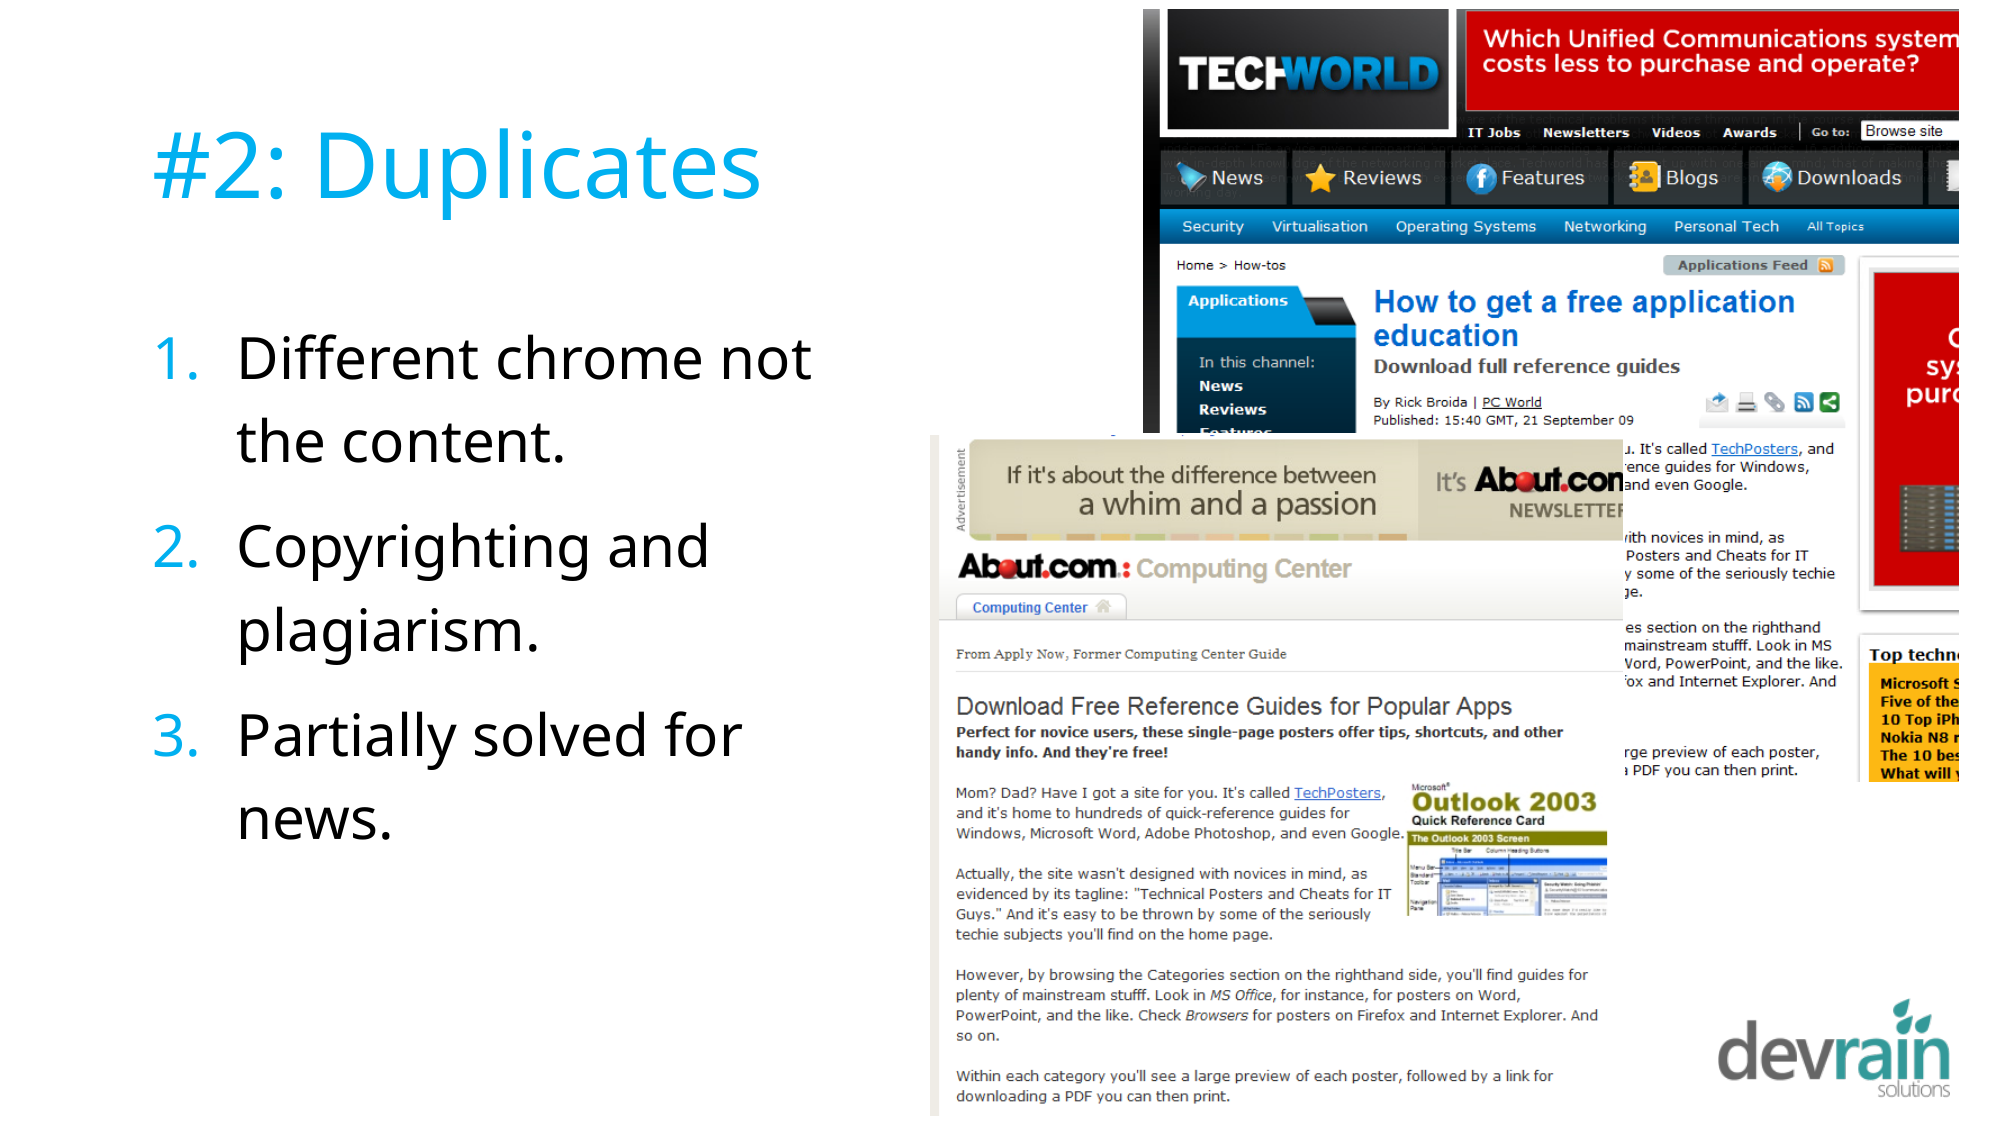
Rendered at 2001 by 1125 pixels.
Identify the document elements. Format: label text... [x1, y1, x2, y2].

picture [1718, 998, 1950, 1098]
picture [929, 8, 1960, 1116]
list Different chrome not the content. Copyrighting and plagiarism. Partially solved for news. [137, 299, 925, 1014]
title #2: Duplicates [137, 59, 1141, 278]
